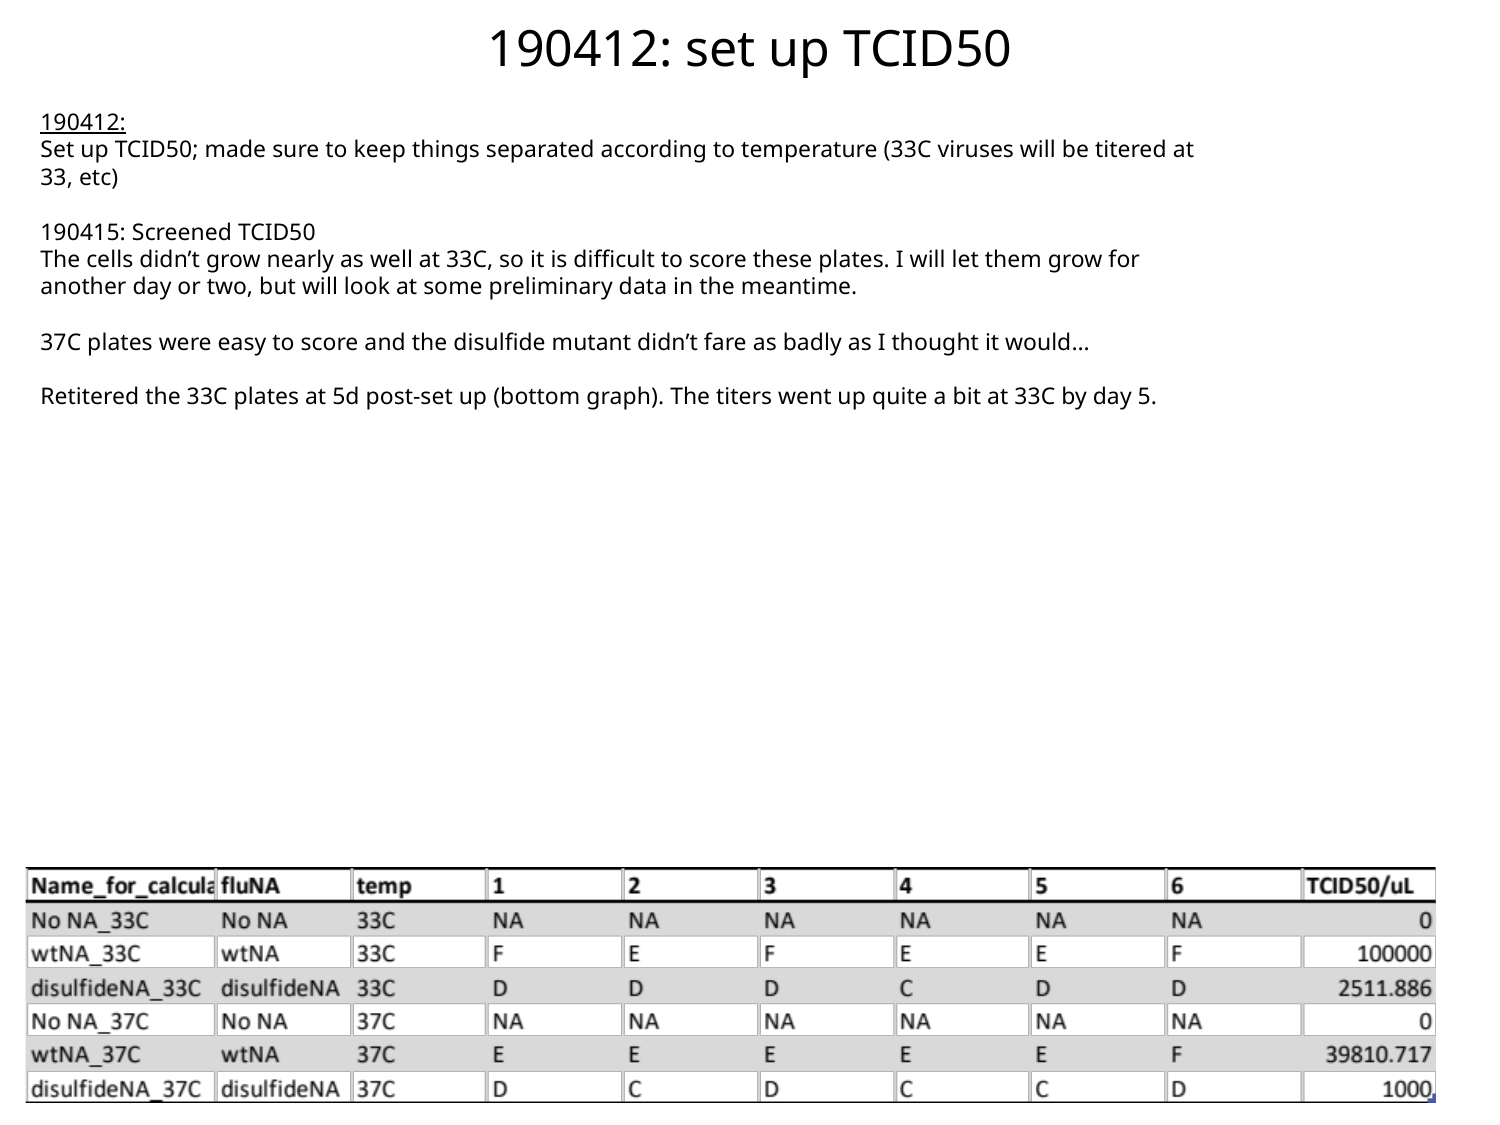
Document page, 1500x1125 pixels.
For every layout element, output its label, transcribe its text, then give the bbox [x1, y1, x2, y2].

picture [25, 867, 1436, 1103]
text_box 190412: Set up TCID50; made sure to keep things separated according to temperature (33C viruses will be titered at 33, etc) 190415: Screened TCID50 The cells didn’t grow nearly as well at 33C, so it is difficult to score these plates. I will let them grow for another day or two, but will look at some preliminary data in the meantime. 37C plates were easy to score and the disulfide mutant didn’t fare as badly as I thought it would… Retitered the 33C plates at 5d post-set up (bottom graph). The titers went up quite a bit at 33C by day 5. [25, 99, 1227, 417]
title 190412: set up TCID50 [103, 0, 1397, 100]
